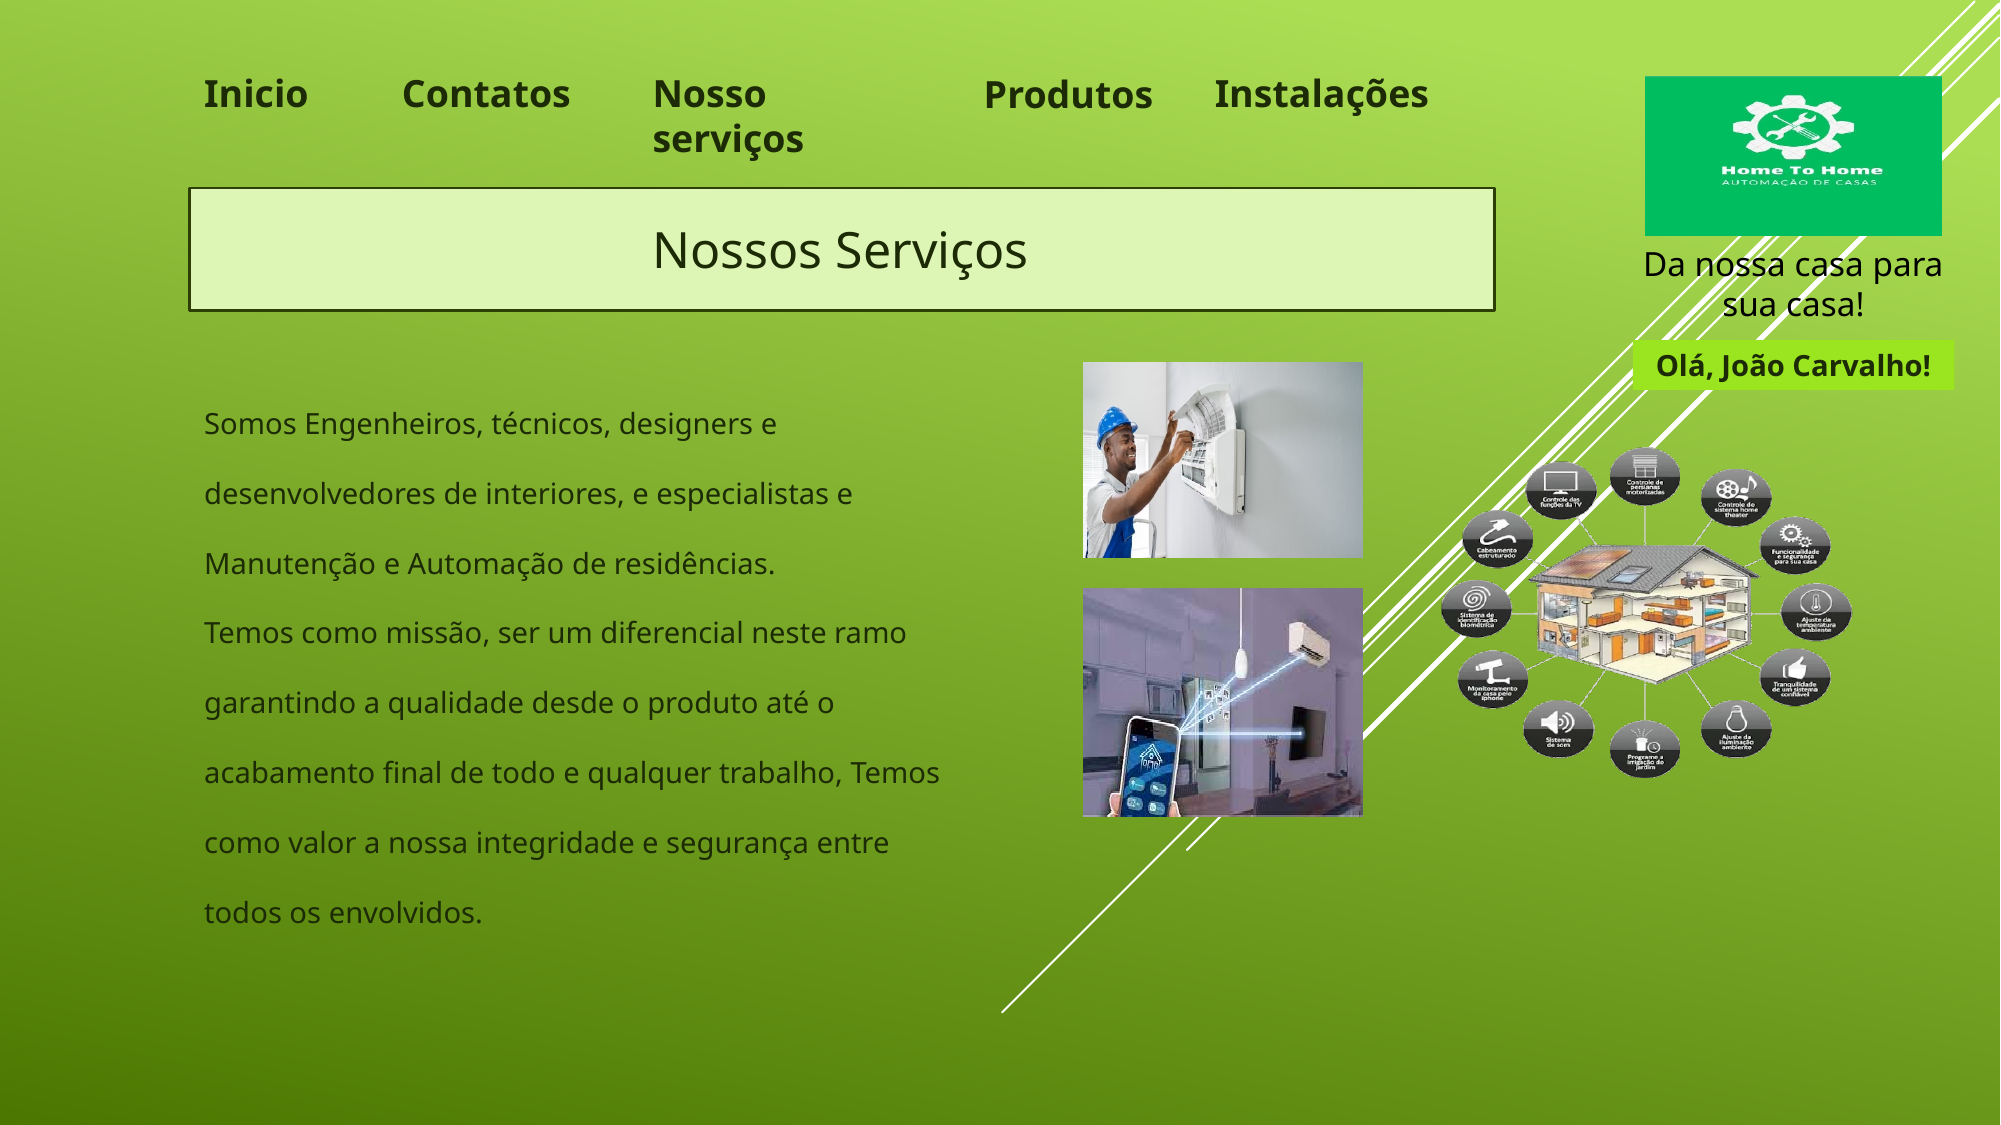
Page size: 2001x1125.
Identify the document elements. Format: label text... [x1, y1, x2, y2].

text_box Olá, João Carvalho! [1632, 340, 1955, 390]
picture [1644, 76, 1943, 237]
text_box Nosso serviços [637, 63, 940, 168]
text_box Contatos [387, 63, 609, 123]
picture [1437, 446, 1854, 778]
text_box Nossos Serviços [207, 211, 1474, 286]
text_box [188, 187, 1496, 312]
text_box Da nossa casa para sua casa! [1620, 235, 1967, 331]
picture [1082, 362, 1363, 558]
text_box Somos Engenheiros, técnicos, designers e desenvolvedores de interiores, e especialistas e Manutenção e Automação de residências. Temos como missão, ser um diferencial neste ramo garantindo a qualidade desde o produto até o acabamento final de todo e qualquer trabalho, Temos como valor a nossa integridade e segurança entre todos os envolvidos. [189, 362, 957, 937]
text_box Produtos [968, 63, 1305, 124]
text_box Inicio [189, 63, 360, 123]
text_box Instalações [1200, 63, 1525, 123]
picture [1082, 588, 1363, 817]
